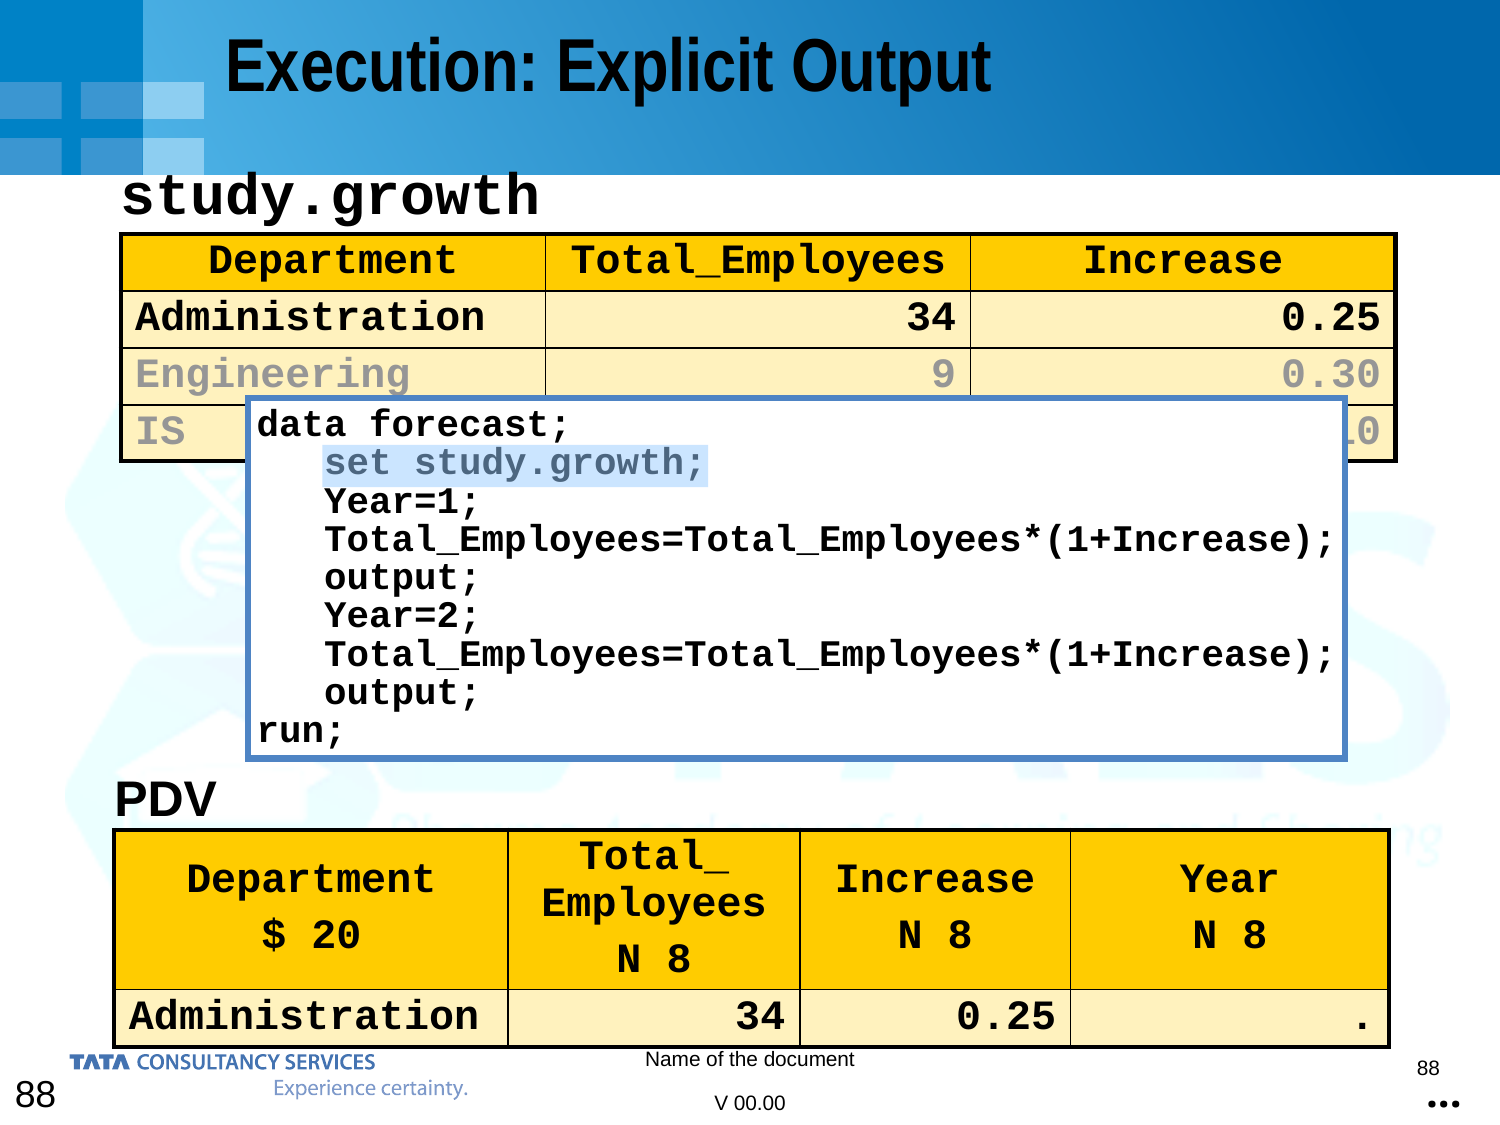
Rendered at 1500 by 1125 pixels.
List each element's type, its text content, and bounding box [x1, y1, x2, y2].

text_box ... [1411, 1058, 1477, 1124]
table_cell Department $ 20 [116, 832, 507, 989]
table_cell IS [123, 406, 248, 459]
table_cell 0.10 [1346, 406, 1393, 459]
table_cell Administration [123, 292, 545, 347]
table_cell Total_ Employees N 8 [509, 832, 799, 989]
table_cell Year N 8 [1071, 832, 1387, 989]
text_box data forecast; set study.growth; Year=1; Total_Employees=Total_Employees*(1+Increase); output; Year=2; Total_Employees=Total_Employees*(1+Increase); output; run; [248, 397, 1346, 759]
table_cell Administration [116, 990, 507, 1045]
table_cell Department [123, 236, 545, 290]
slide_number 88 [0, 1062, 88, 1125]
table_cell 0.25 [801, 990, 1070, 1045]
table_header study.growth [121, 164, 1395, 232]
table_cell Engineering [123, 349, 545, 404]
table_cell 0.25 [971, 292, 1393, 347]
table_cell 9 [546, 349, 970, 397]
table_cell Increase N 8 [801, 832, 1070, 989]
text_box Execution: Explicit Output [225, 24, 1500, 138]
table_cell Increase [971, 236, 1393, 290]
text_box [322, 444, 709, 488]
table_cell Total_Employees [546, 236, 970, 290]
table_cell 0.30 [971, 349, 1393, 404]
table_cell 34 [509, 990, 799, 1045]
table_cell . [1071, 990, 1387, 1045]
table_header PDV [114, 770, 1389, 828]
table_cell 34 [546, 292, 970, 347]
